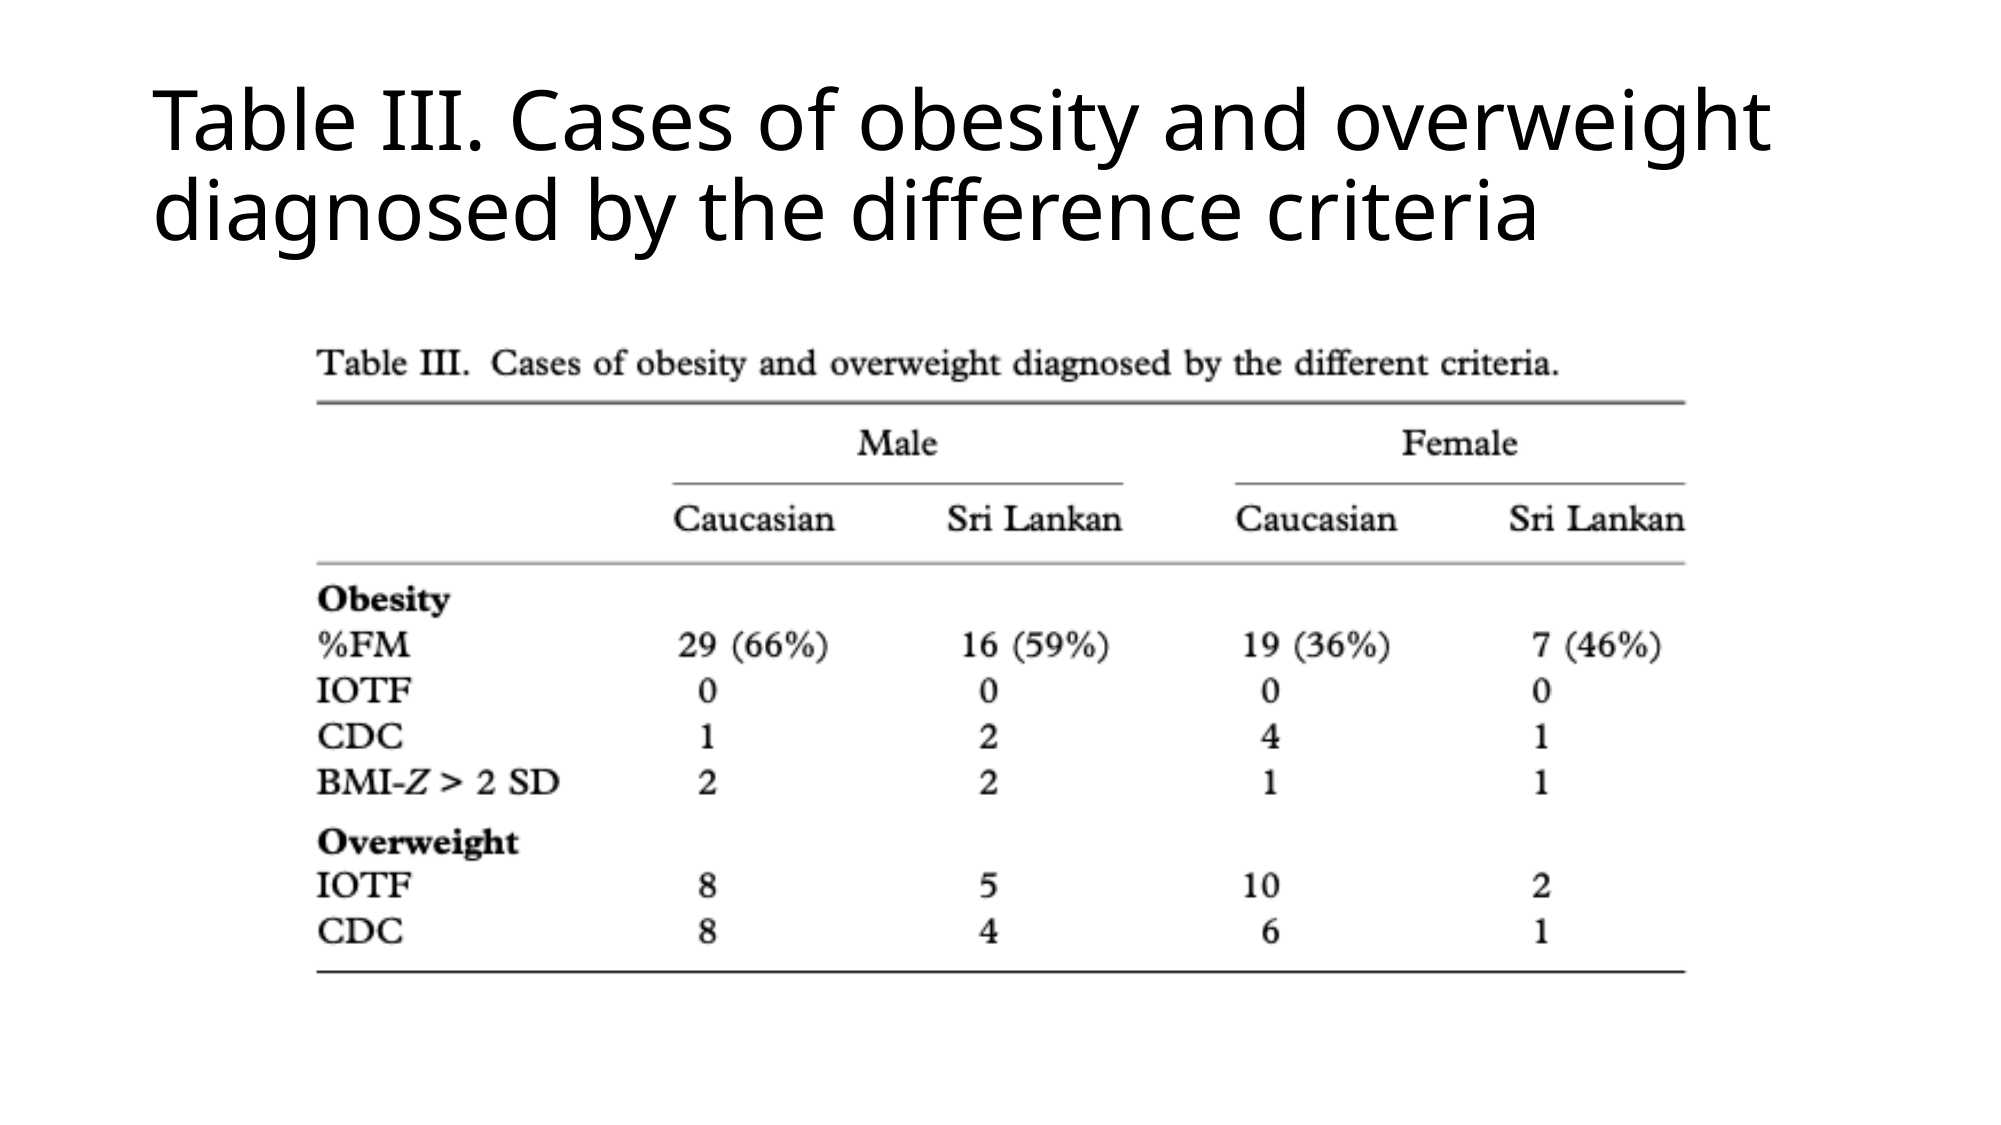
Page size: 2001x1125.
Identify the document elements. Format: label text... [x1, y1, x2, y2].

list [182, 277, 1817, 1047]
title Table III. Cases of obesity and overweight diagnosed by the difference criteria [137, 59, 1863, 278]
